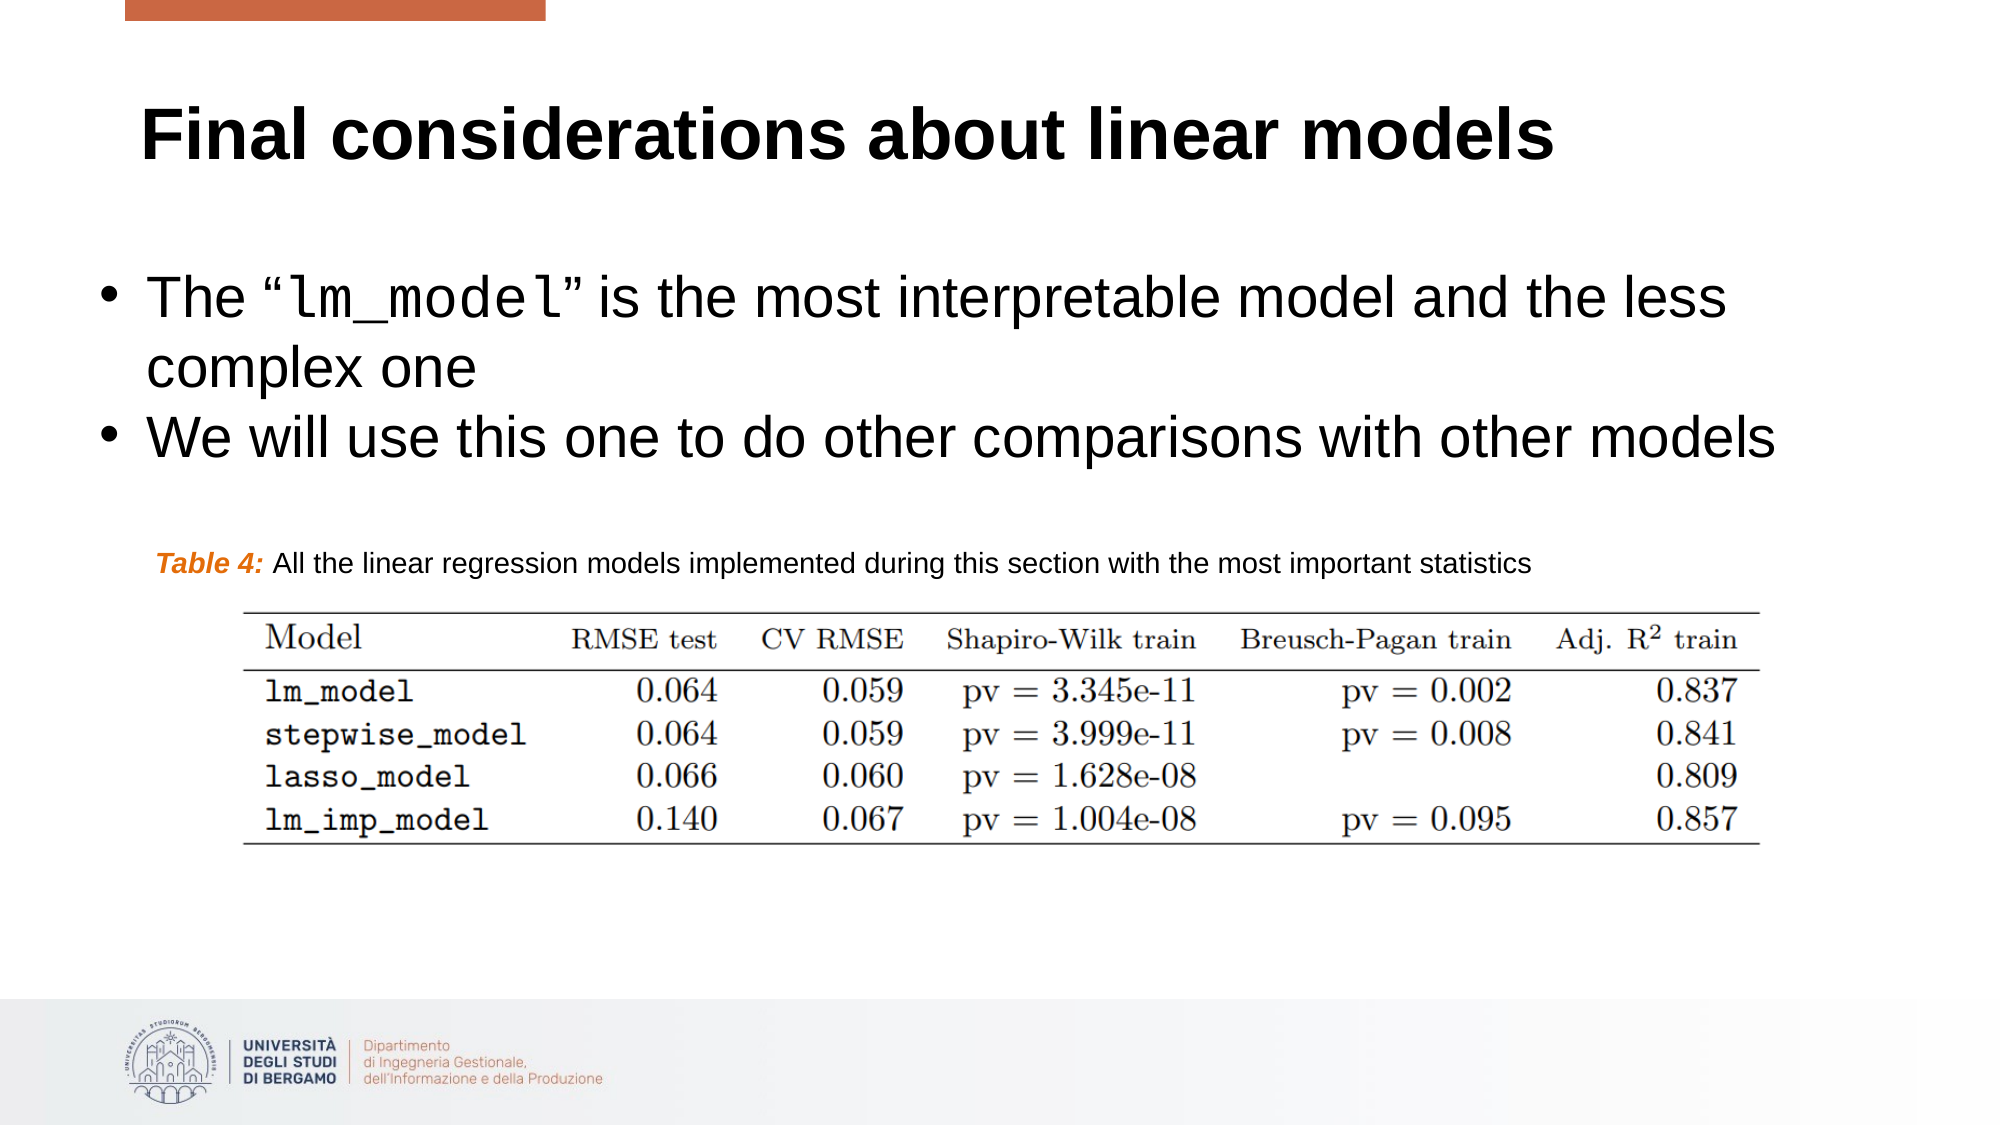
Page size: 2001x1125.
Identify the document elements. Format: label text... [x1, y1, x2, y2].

picture [221, 588, 1779, 873]
text_box Table 4: All the linear regression models implemented during this section with the most important statistics [139, 536, 1838, 587]
picture [0, 999, 2000, 1125]
list The “lm_model” is the most interpretable model and the less complex one We will use this one to do other comparisons with other models [99, 258, 1875, 897]
title Final considerations about linear models [140, 86, 1860, 258]
